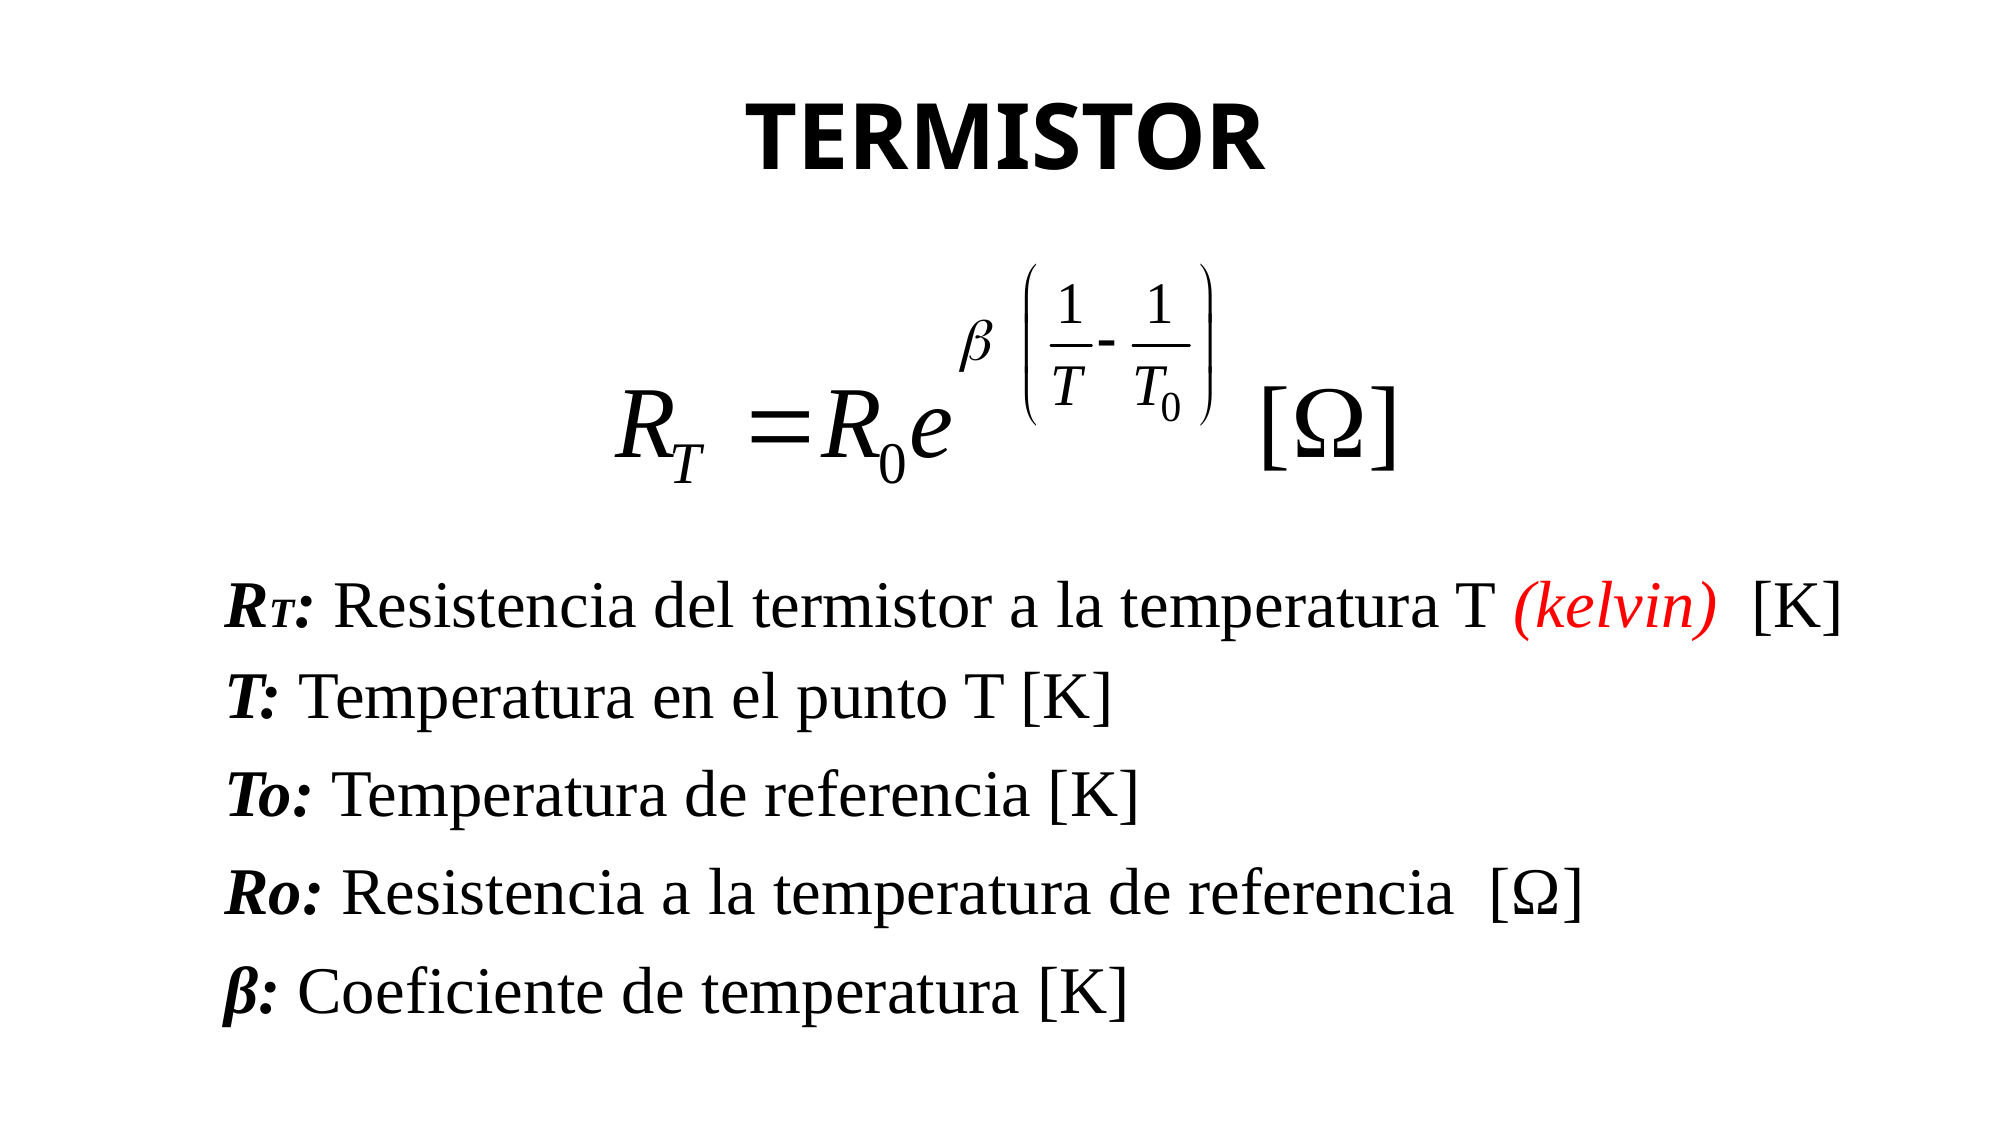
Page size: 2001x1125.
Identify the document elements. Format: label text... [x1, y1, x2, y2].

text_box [597, 244, 1415, 509]
text_box T: Temperatura en el punto T [K] [209, 644, 1275, 740]
text_box β: Coeficiente de temperatura [K] [209, 939, 1275, 1035]
text_box To: Temperatura de referencia [K] [209, 742, 1874, 837]
text_box RT: Resistencia del termistor a la temperatura T (kelvin) [K] [209, 553, 1874, 649]
text_box Ro: Resistencia a la temperatura de referencia [Ω] [209, 840, 1874, 936]
title TERMISTOR [111, 59, 1900, 219]
